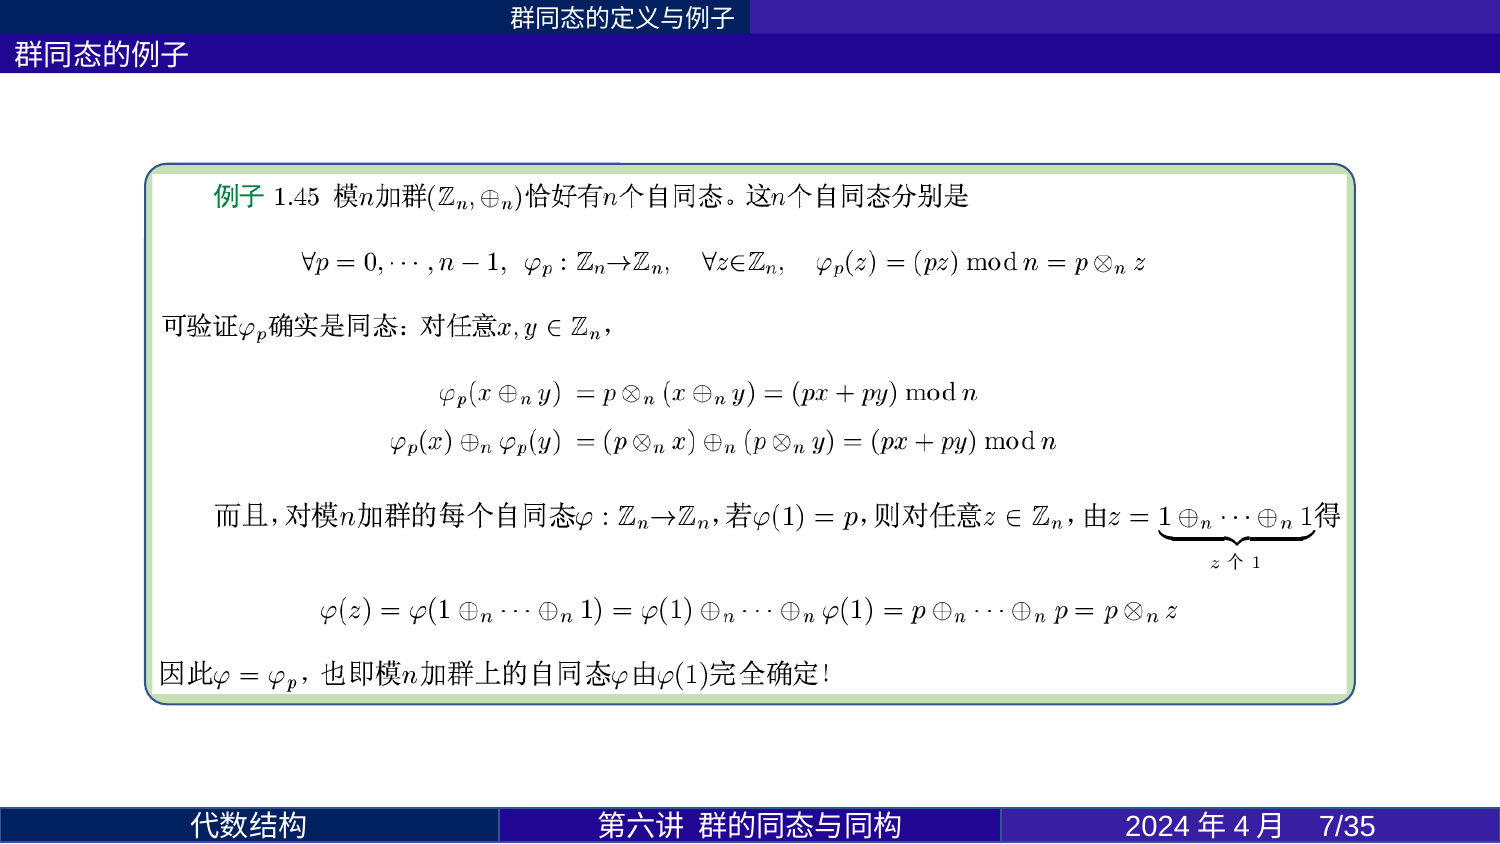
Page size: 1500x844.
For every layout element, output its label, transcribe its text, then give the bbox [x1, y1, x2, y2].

text_box 群同态的例子 [0, 33, 1500, 74]
text_box 2024年4月 7/35 [1000, 807, 1500, 843]
text_box 群同态的定义与例子 [0, 0, 749, 33]
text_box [145, 163, 1355, 705]
text_box 第六讲 群的同态与同构 [498, 807, 1000, 843]
text_box [749, 0, 1500, 33]
text_box 代数结构 [0, 807, 498, 843]
